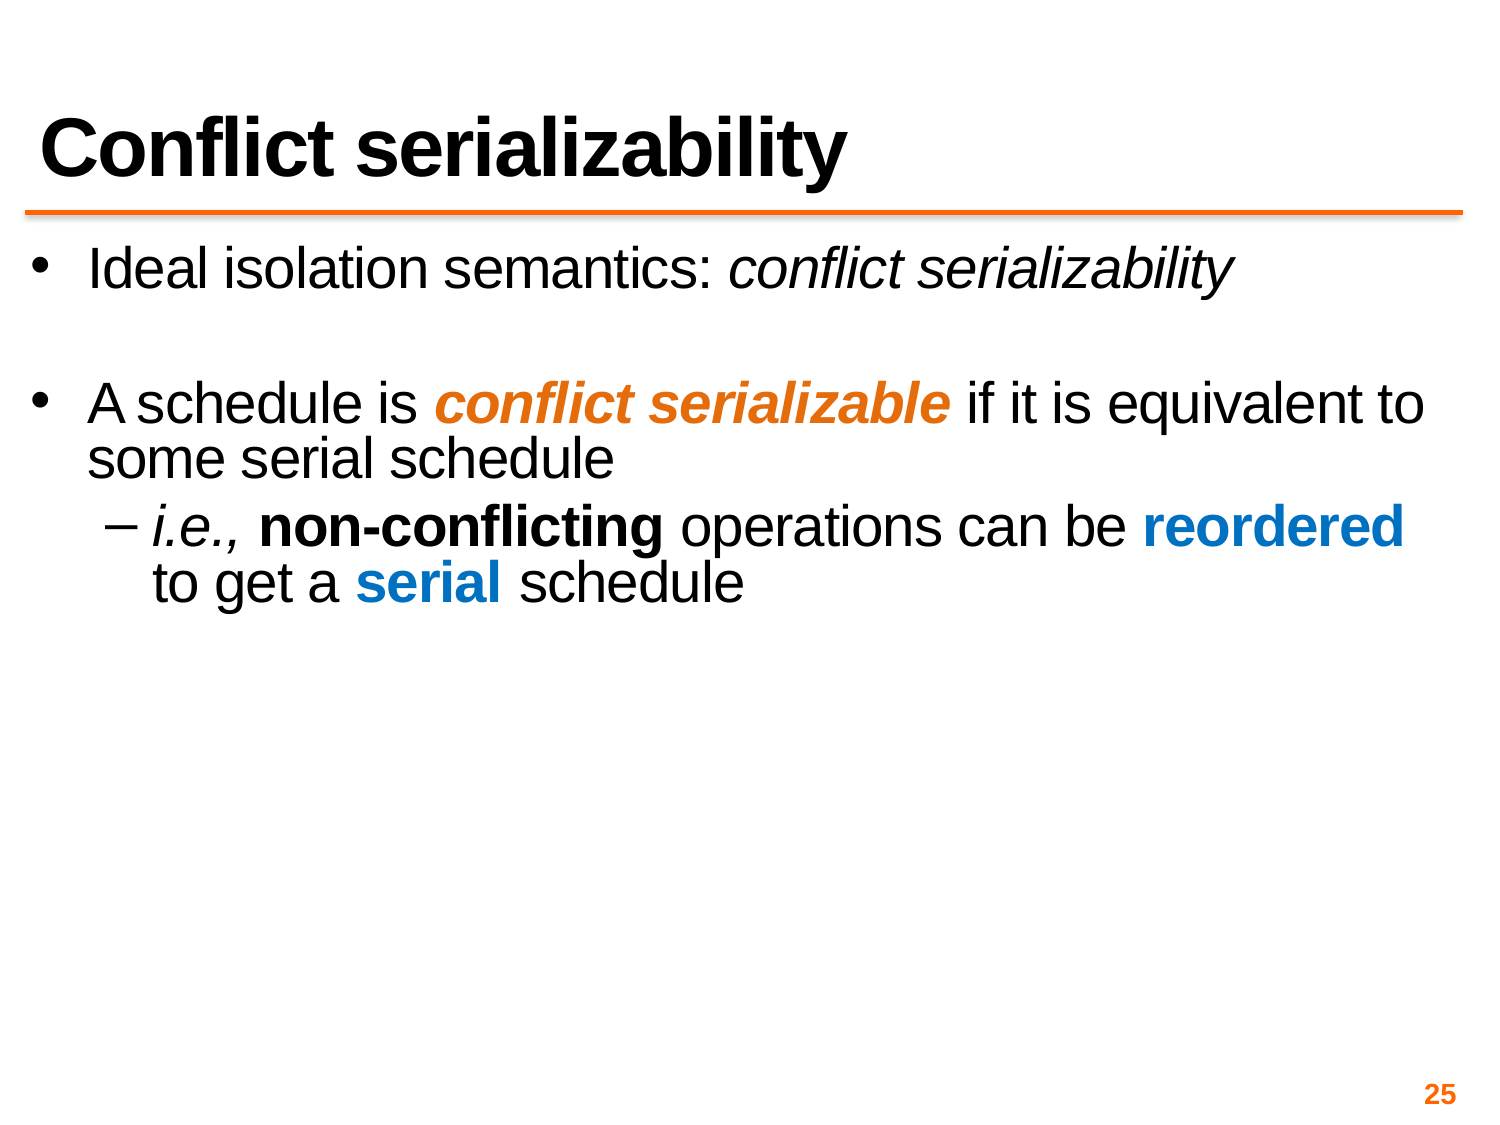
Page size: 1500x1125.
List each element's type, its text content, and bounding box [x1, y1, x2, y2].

slide_number 25 [1112, 1074, 1463, 1110]
title Conflict serializability [24, 24, 1463, 201]
list Ideal isolation semantics: conflict serializability A schedule is conflict serializable if it is equivalent to some serial schedule i.e., non-conflicting operations can be reordered to get a serial schedule [24, 237, 1463, 1063]
